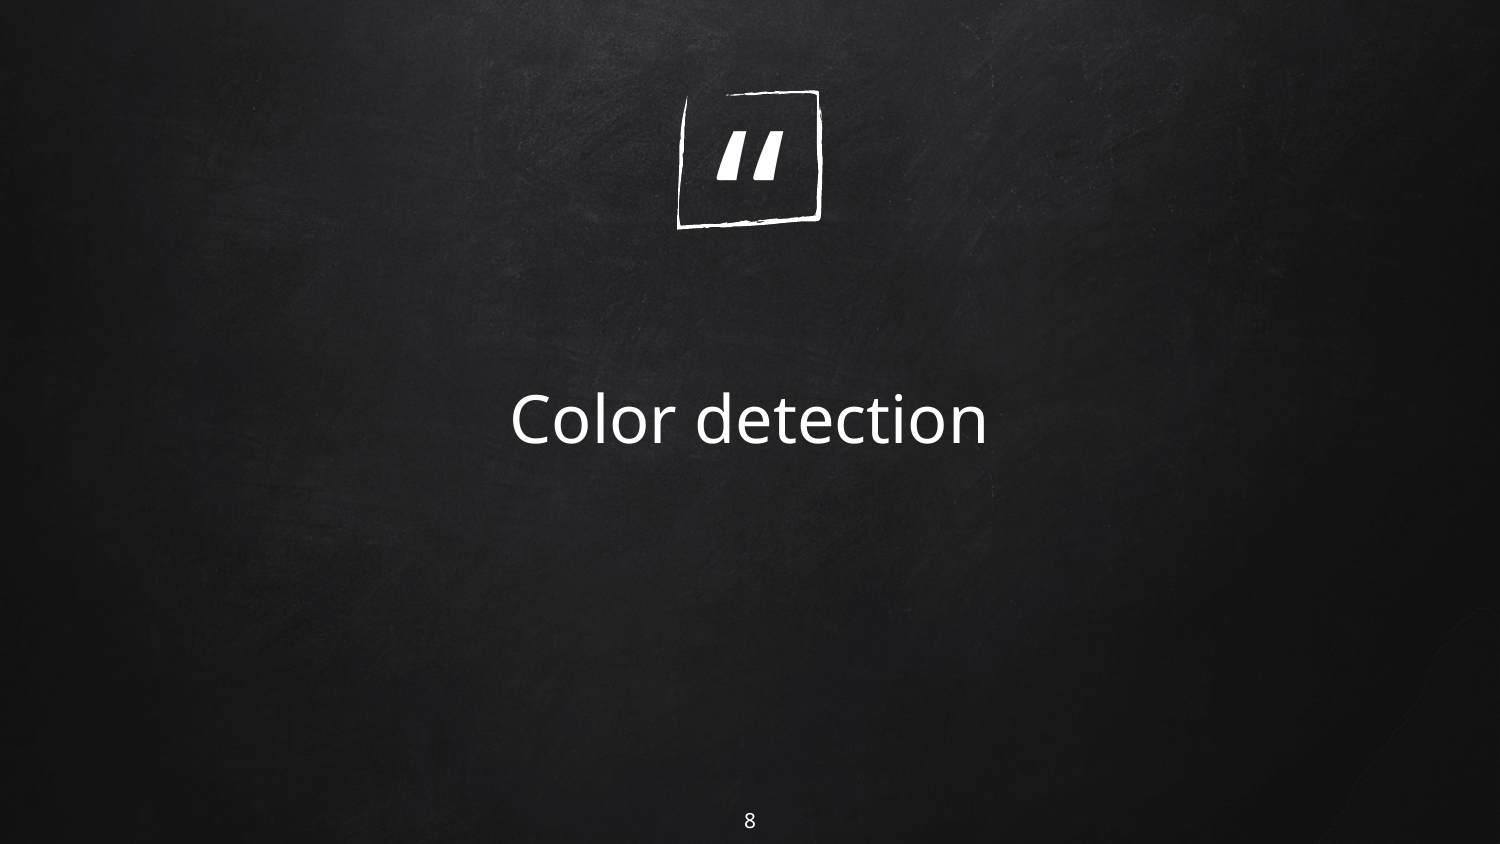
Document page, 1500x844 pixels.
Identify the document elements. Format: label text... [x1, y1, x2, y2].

list Color detection [279, 361, 1221, 496]
picture [0, 0, 1500, 844]
slide_number 8 [705, 792, 795, 844]
